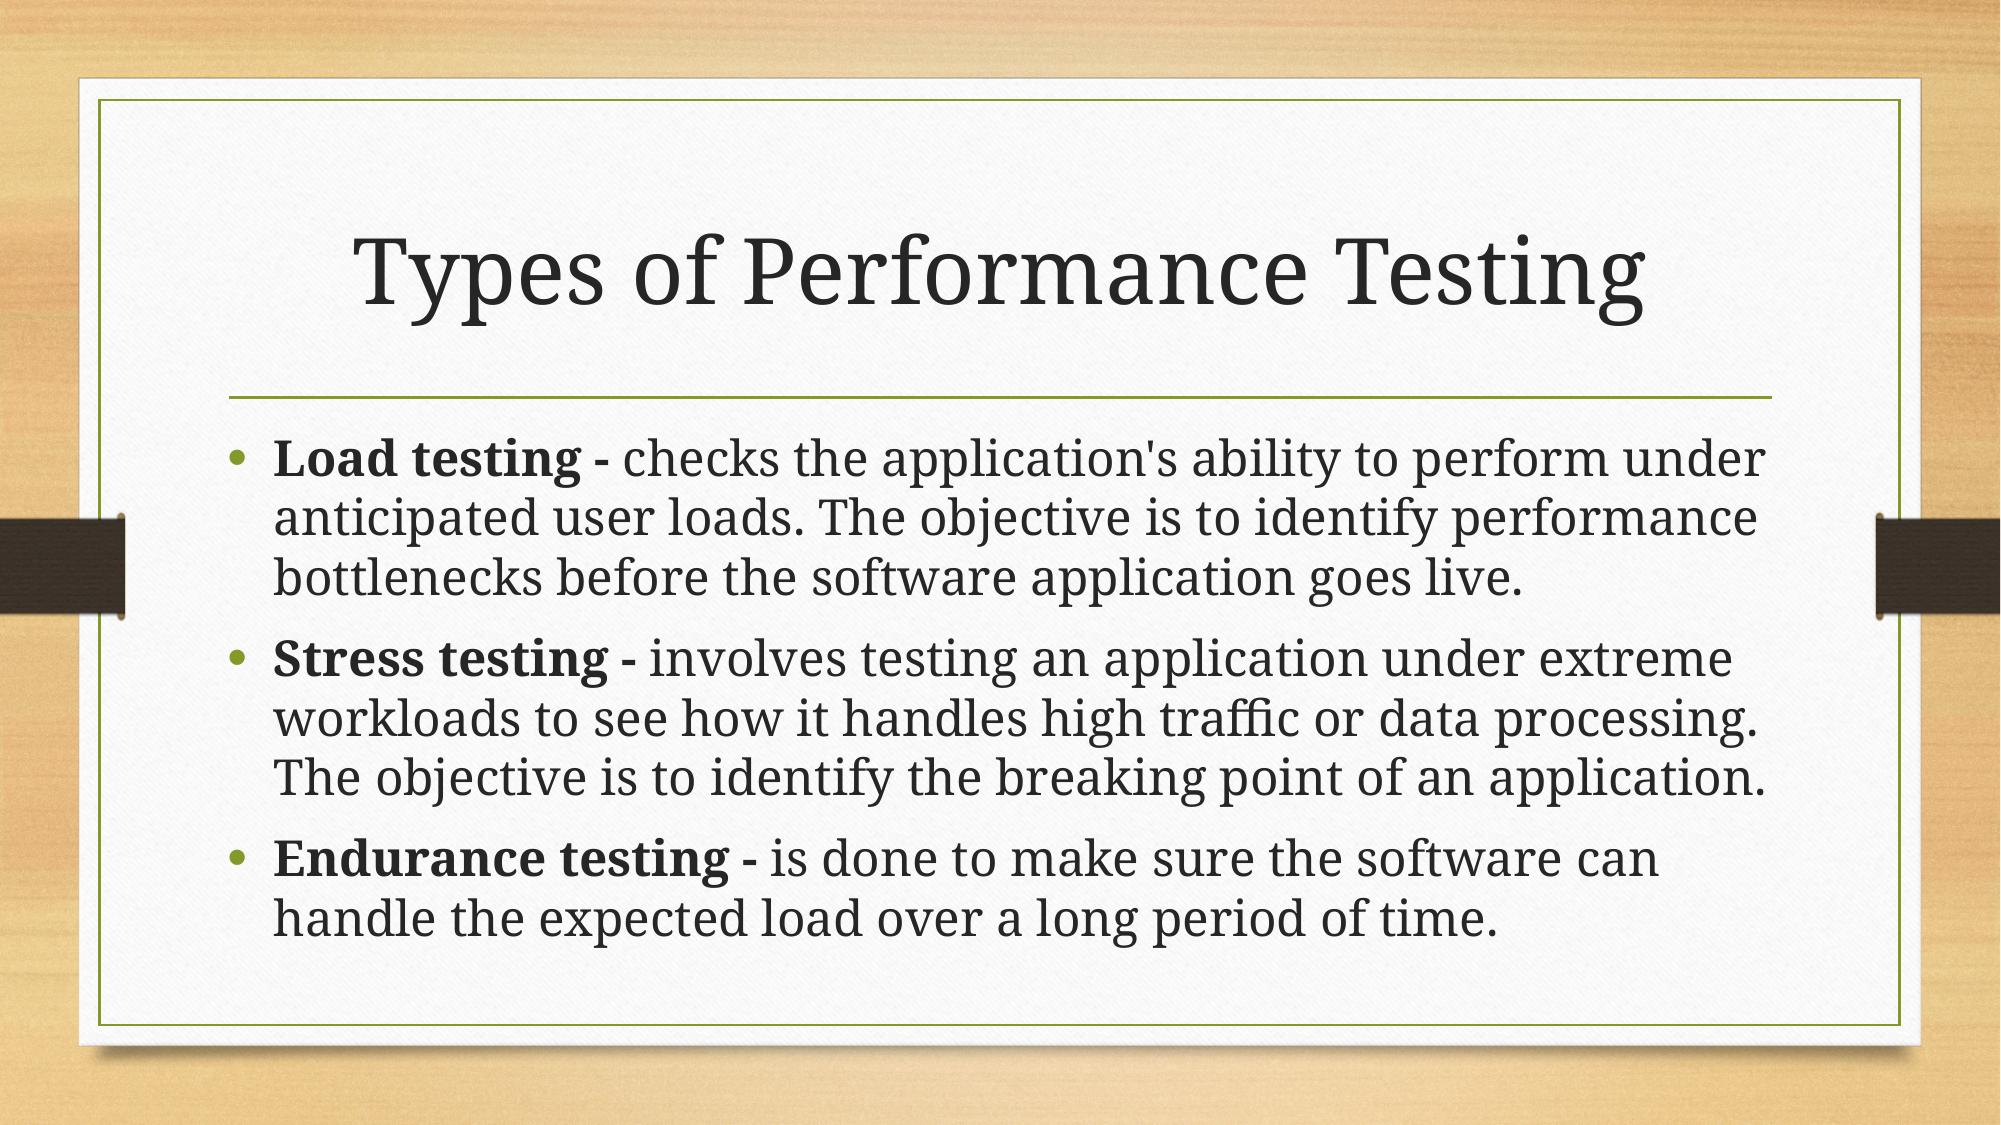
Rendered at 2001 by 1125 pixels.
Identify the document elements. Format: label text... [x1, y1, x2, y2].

picture [0, 0, 2001, 1125]
list Load testing - checks the application's ability to perform under anticipated user loads. The objective is to identify performance bottlenecks before the software application goes live. Stress testing - involves testing an application under extreme workloads to see how it handles high traffic or data processing. The objective is to identify the breaking point of an application. Endurance testing - is done to make sure the software can handle the expected load over a long period of time. [212, 419, 1788, 964]
title Types of Performance Testing [212, 161, 1788, 375]
